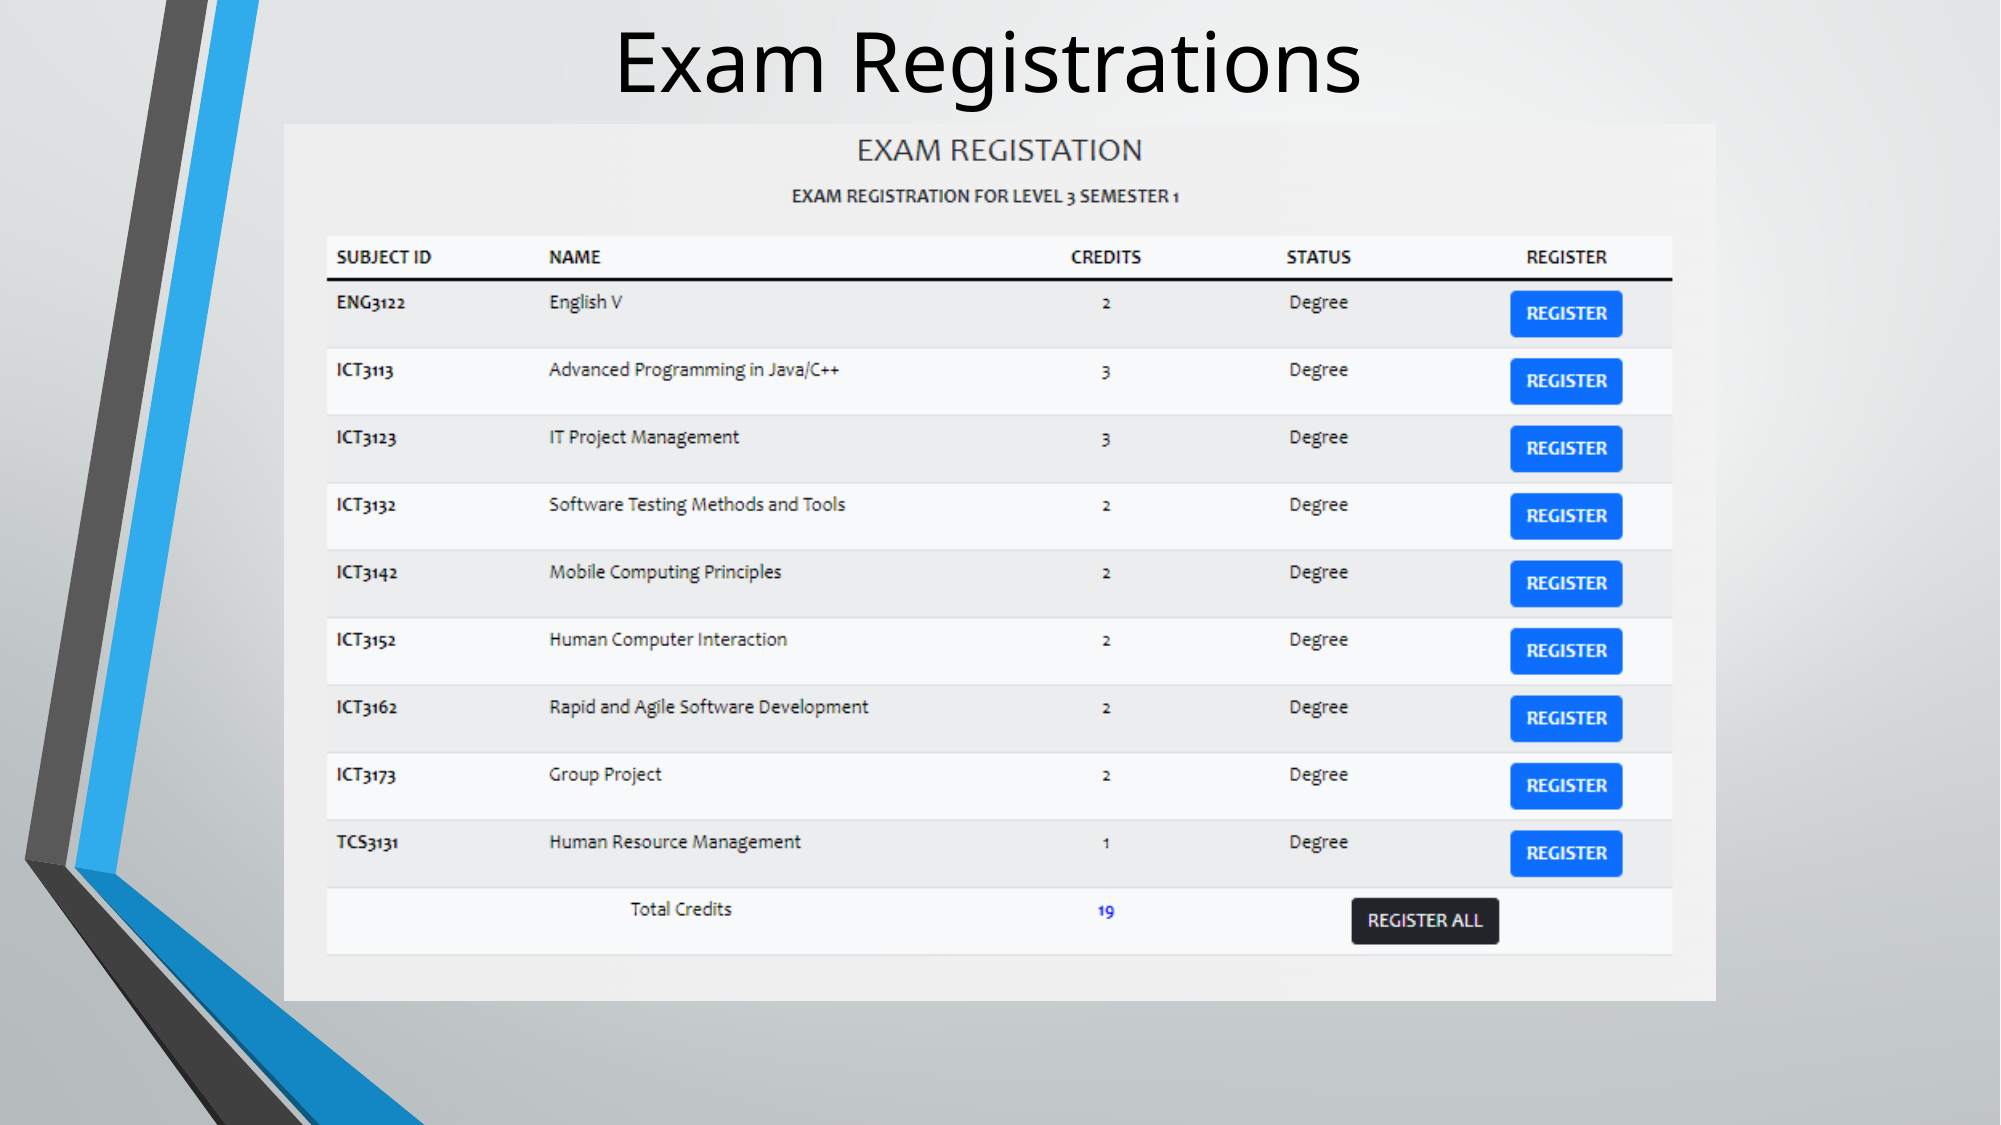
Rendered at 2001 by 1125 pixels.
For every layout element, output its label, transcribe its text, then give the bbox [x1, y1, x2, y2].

title Exam Registrations [178, 0, 1822, 119]
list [283, 124, 1716, 1001]
